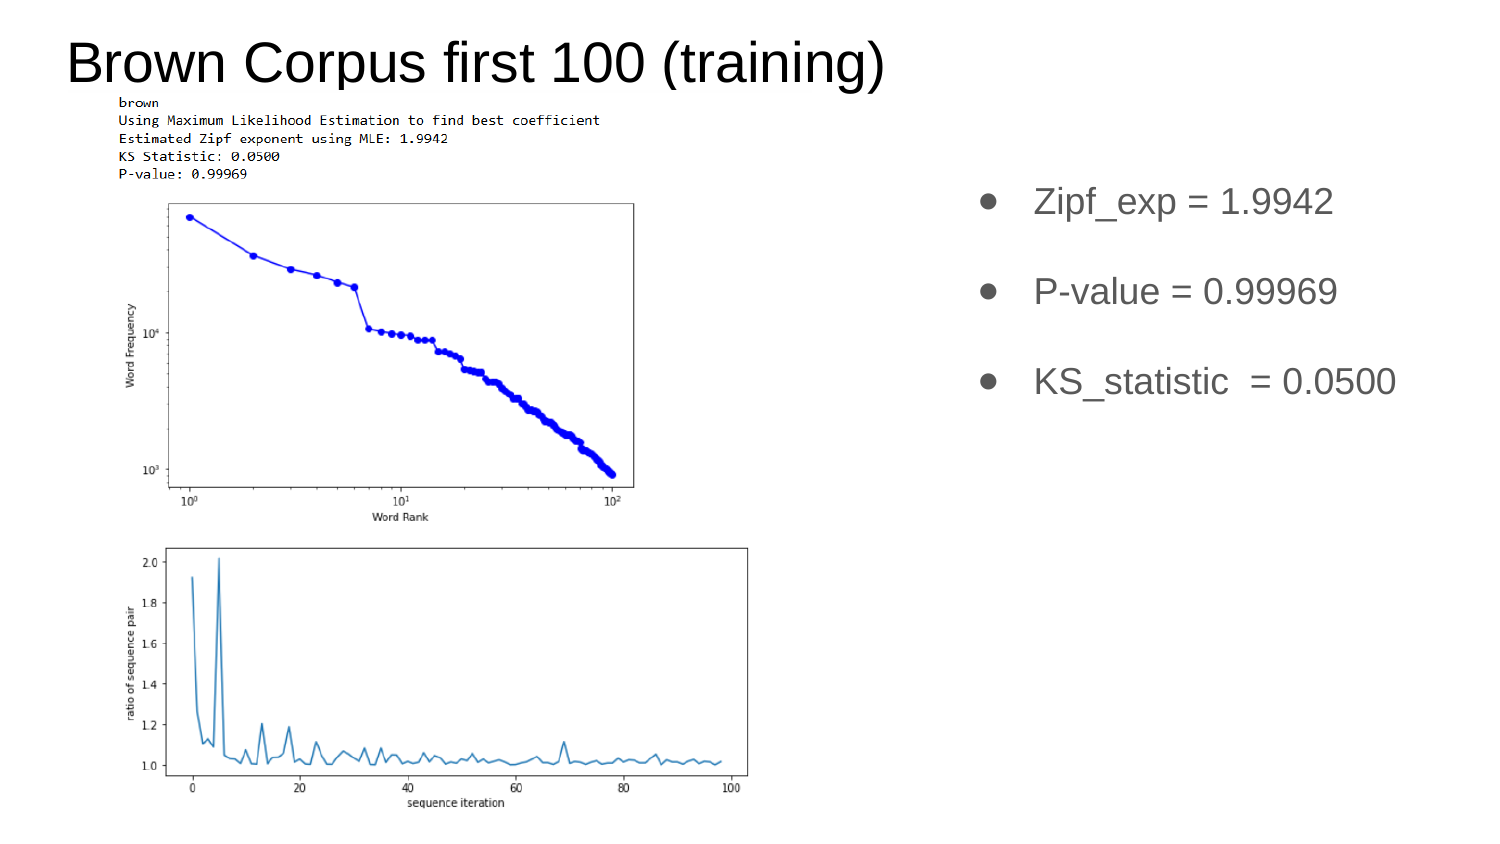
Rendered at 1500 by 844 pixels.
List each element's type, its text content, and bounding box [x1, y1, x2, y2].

title Brown Corpus first 100 (training) [51, 16, 1449, 111]
text_box Zipf_exp = 1.9942 P-value = 0.99969 KS_statistic = 0.0500 [943, 161, 1438, 810]
picture [67, 90, 812, 821]
